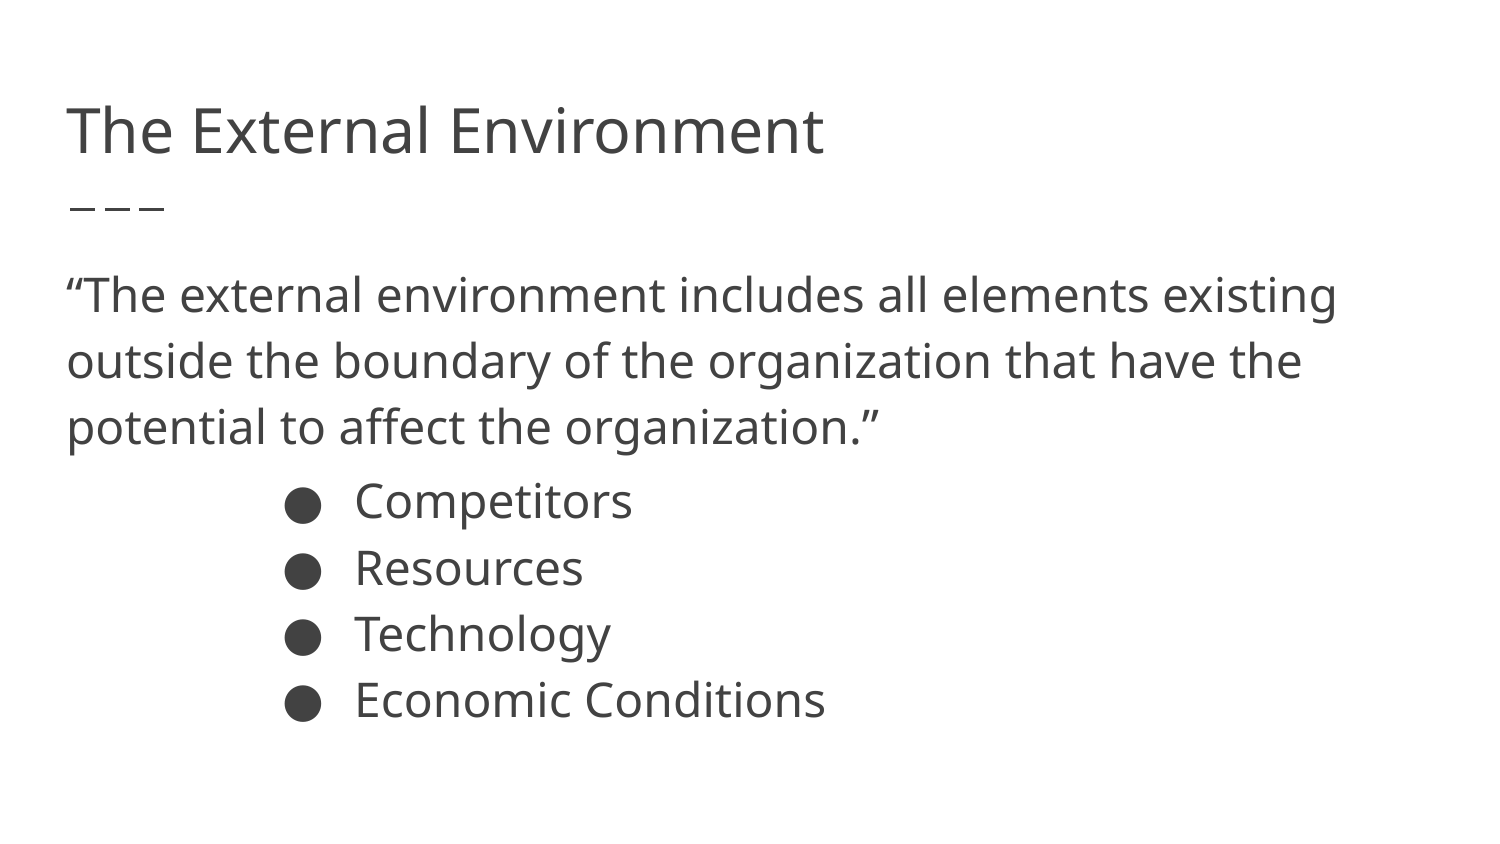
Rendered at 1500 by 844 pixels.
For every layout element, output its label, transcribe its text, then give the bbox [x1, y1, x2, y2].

list “The external environment includes all elements existing outside the boundary of the organization that have the potential to affect the organization.” Competitors Resources Technology Economic Conditions [51, 240, 1376, 750]
title The External Environment [51, 61, 1449, 182]
